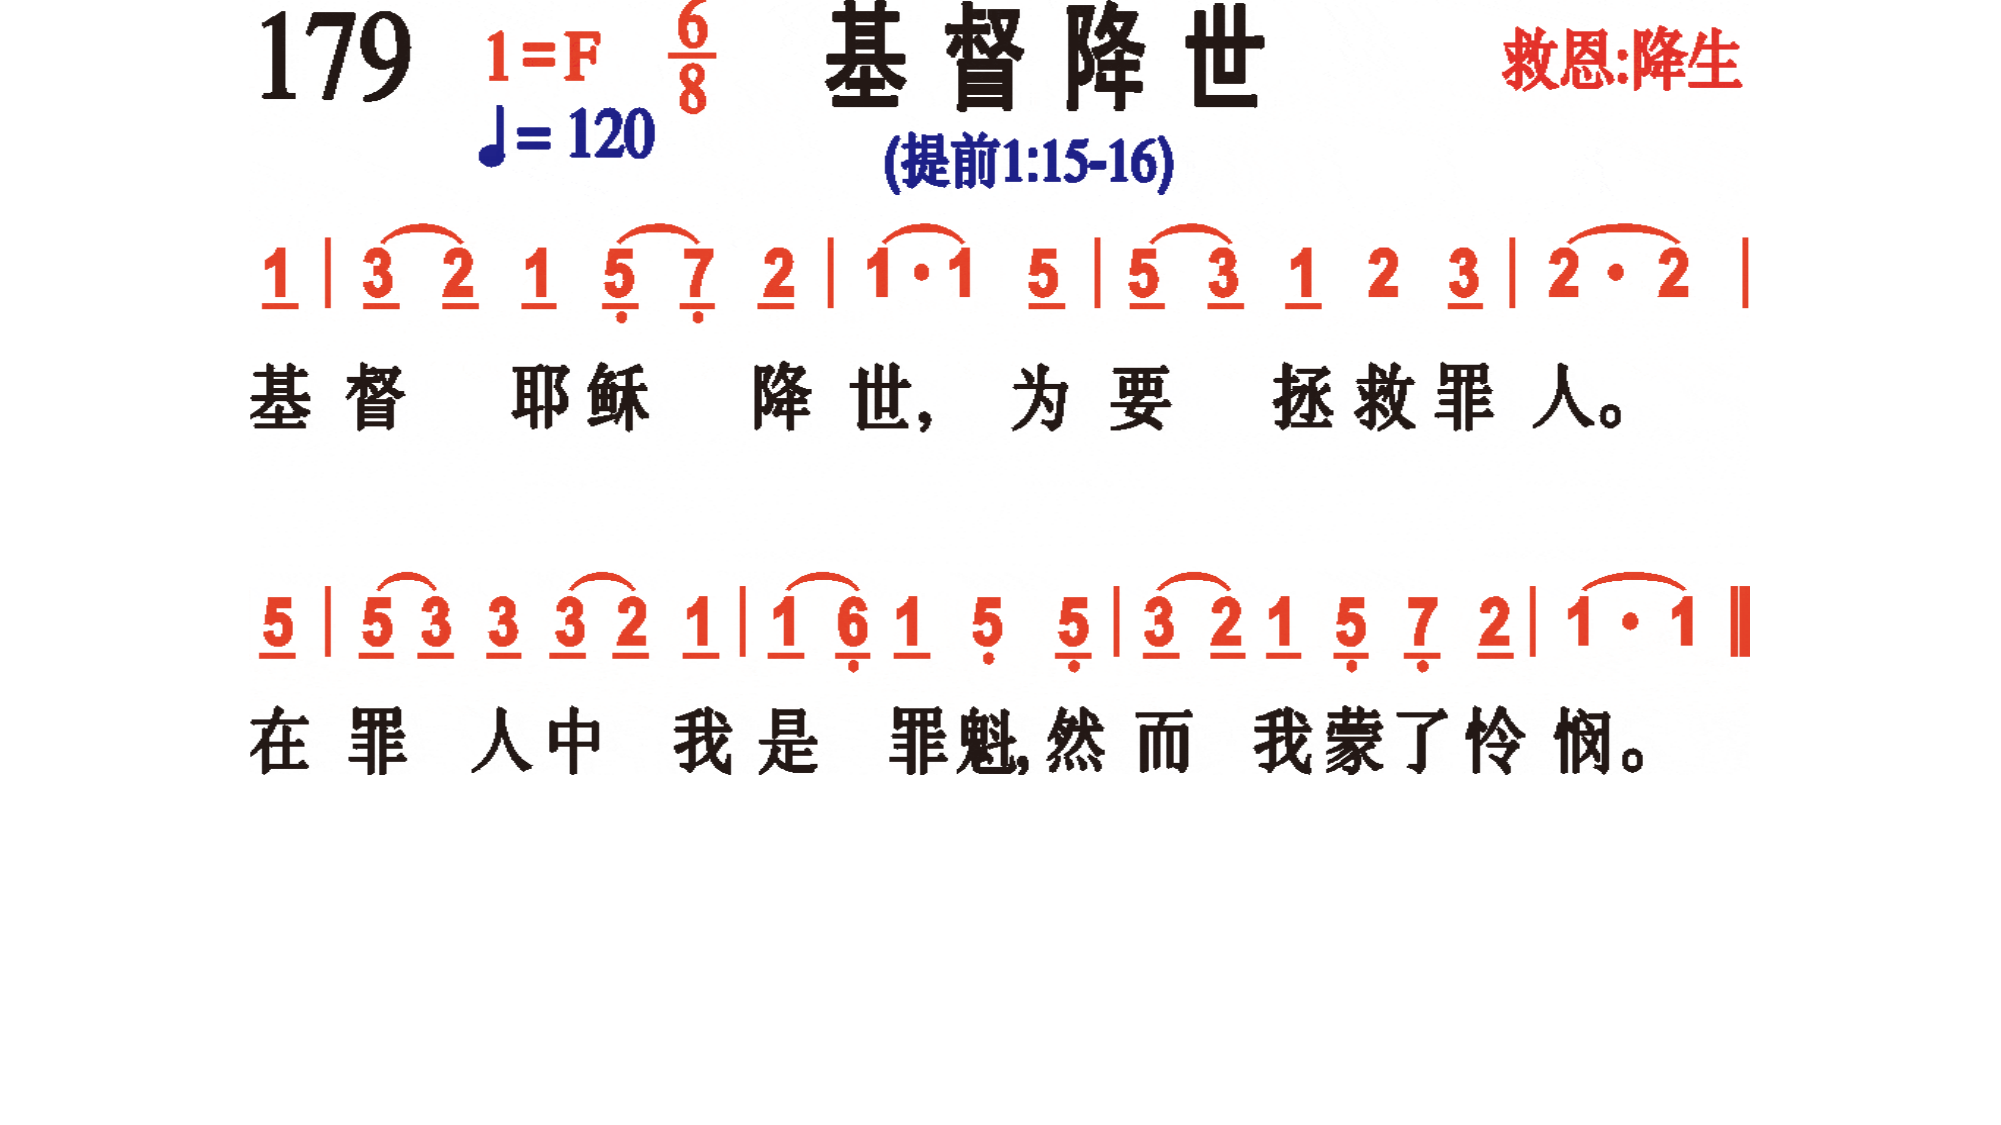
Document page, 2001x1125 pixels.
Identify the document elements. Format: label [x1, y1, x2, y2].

picture [249, 0, 1750, 775]
